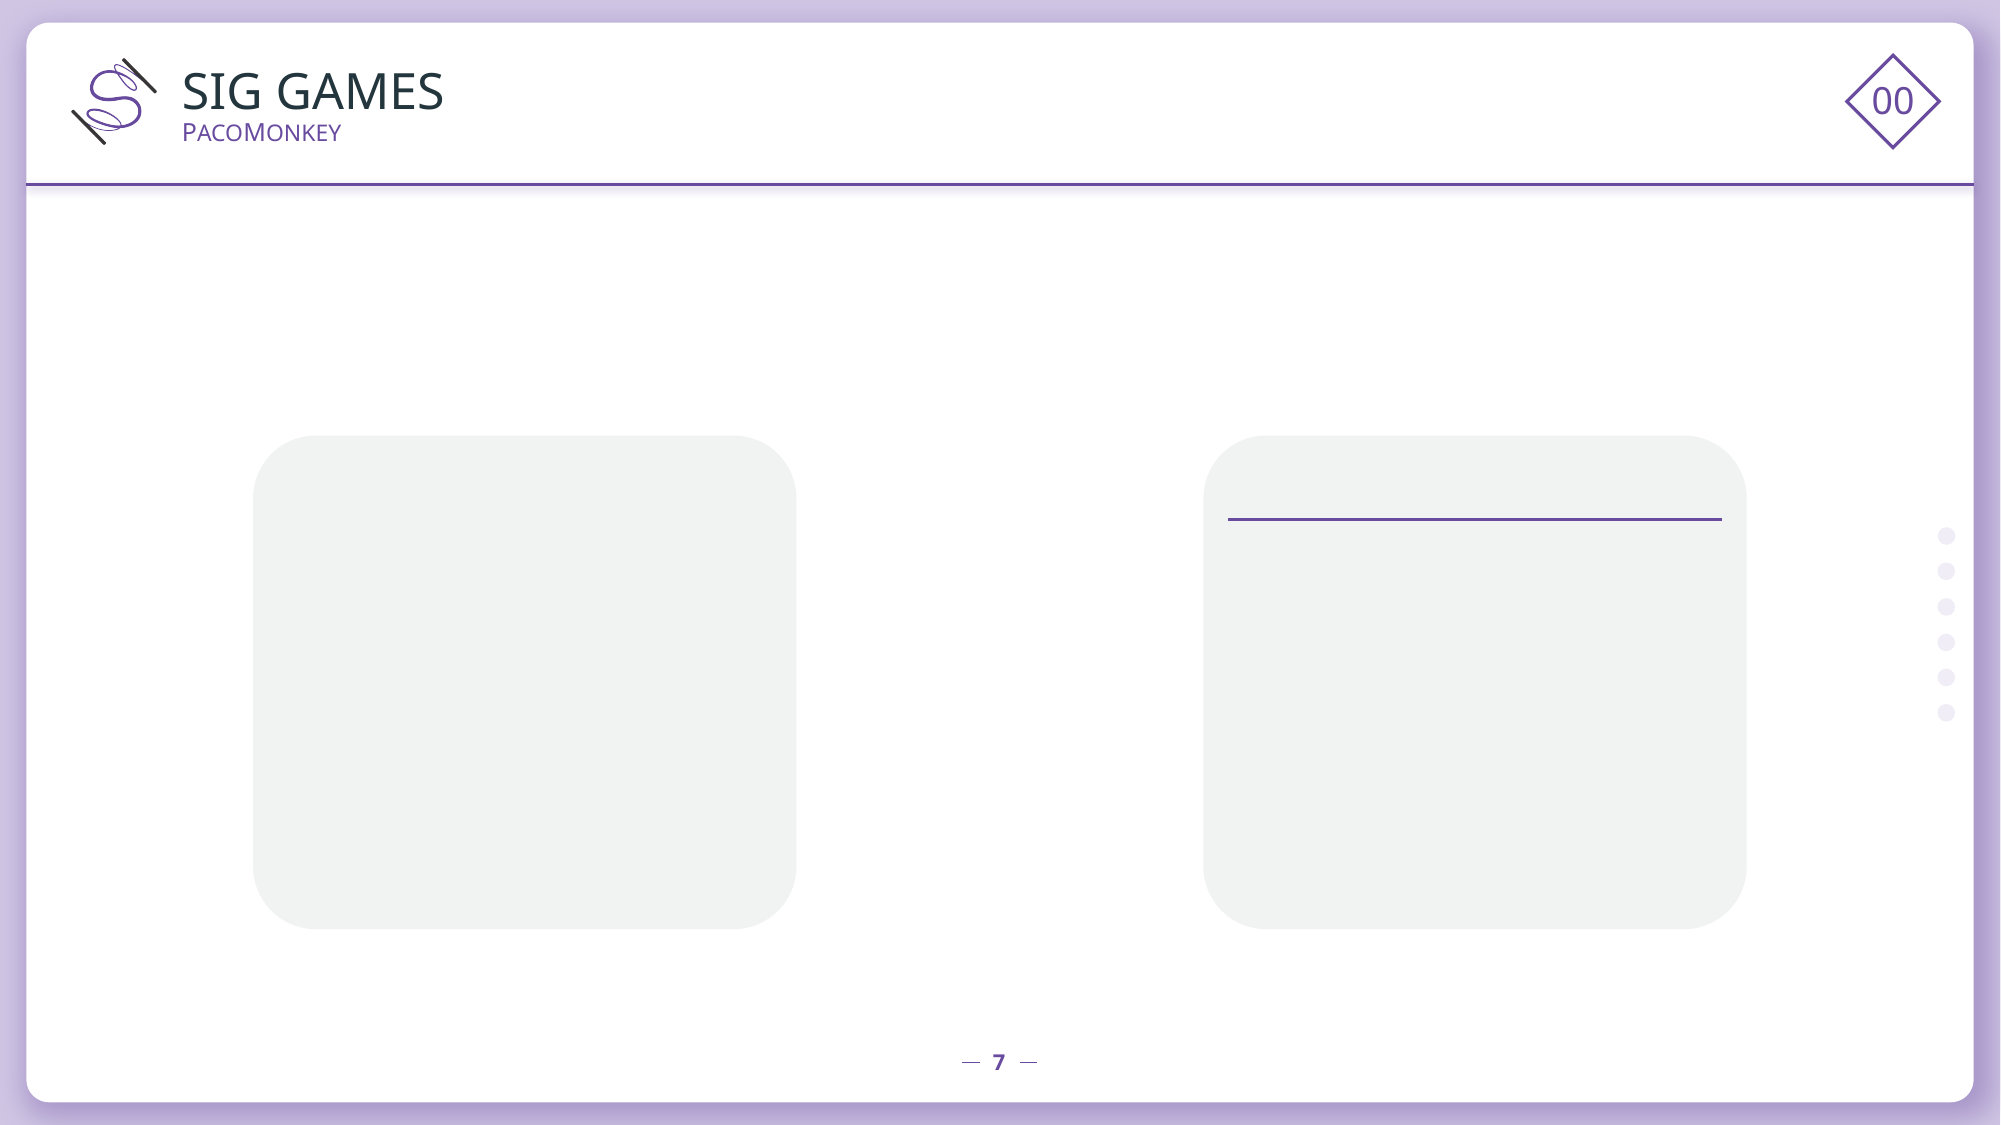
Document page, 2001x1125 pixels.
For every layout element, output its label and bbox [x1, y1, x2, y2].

picture [71, 58, 157, 145]
